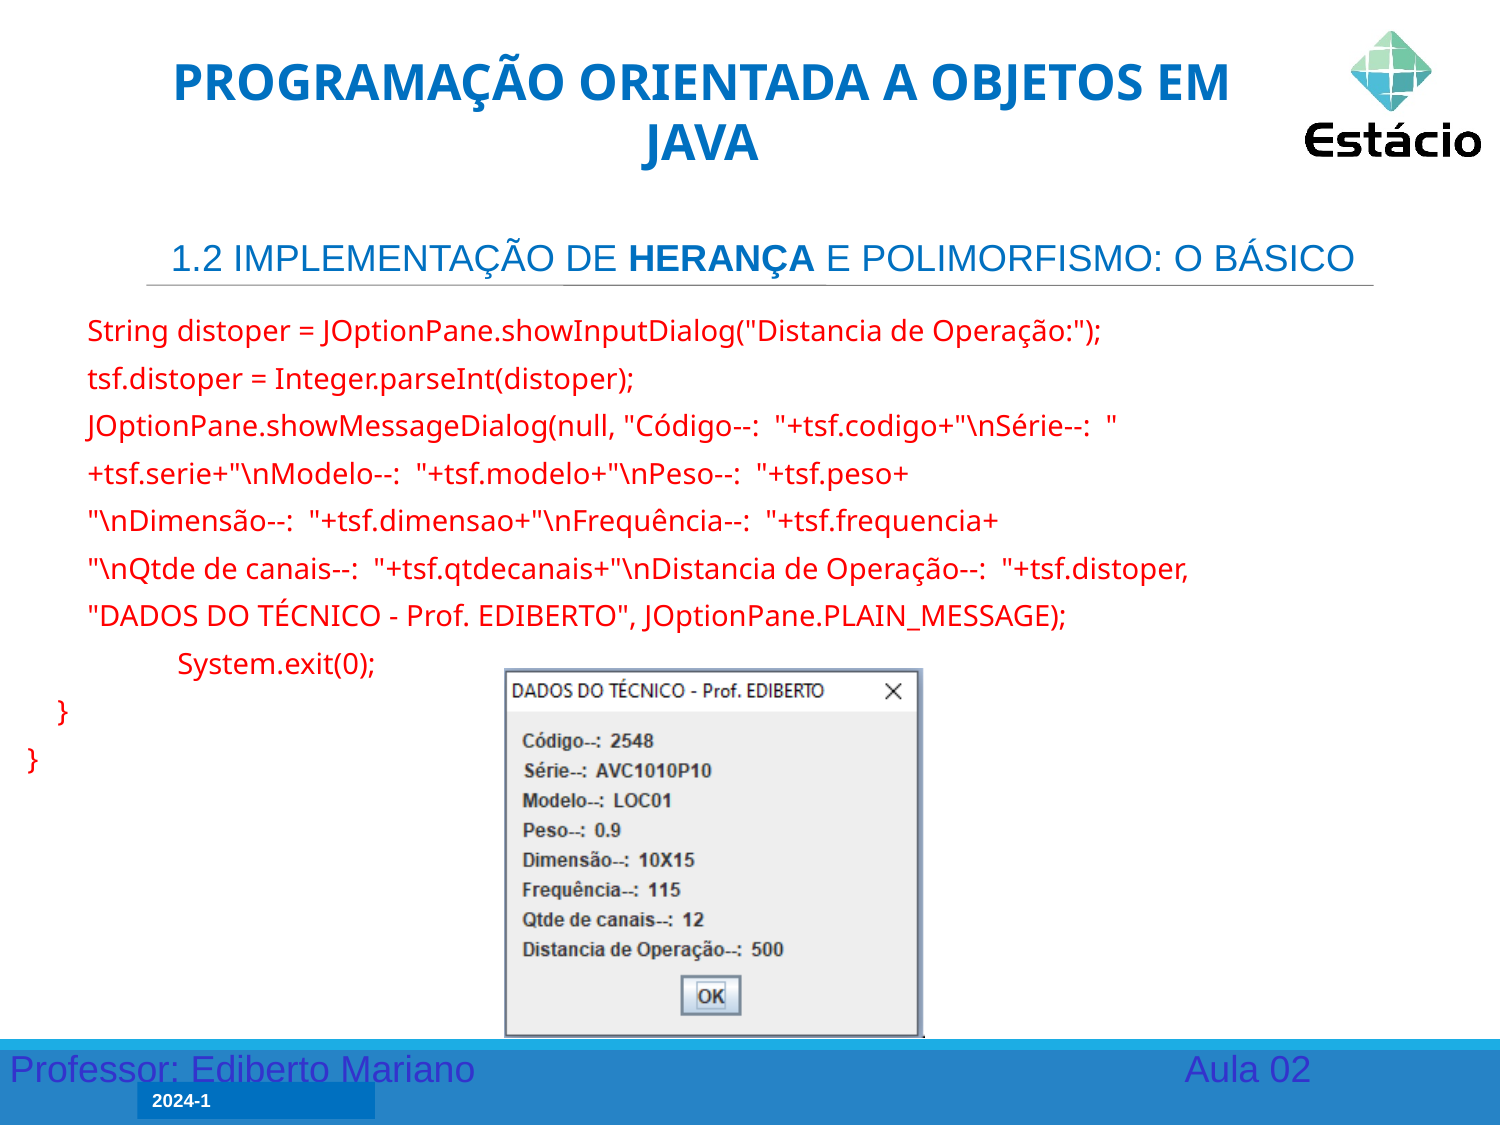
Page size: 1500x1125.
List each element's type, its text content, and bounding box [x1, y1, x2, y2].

text_box 1.2 IMPLEMENTAÇÃO DE HERANÇA E POLIMORFISMO: O BÁSICO [155, 226, 1456, 287]
picture [504, 668, 925, 1038]
text_box String distoper = JOptionPane.showInputDialog("Distancia de Operação:"); tsf.distoper = Integer.parseInt(distoper); JOptionPane.showMessageDialog(null, "Código--: "+tsf.codigo+"\nSérie--: " +tsf.serie+"\nModelo--: "+tsf.modelo+"\nPeso--: "+tsf.peso+ "\nDimensão--: "+tsf.dimensao+"\nFrequência--: "+tsf.frequencia+ "\nQtde de canais--: "+tsf.qtdecanais+"\nDistancia de Operação--: "+tsf.distoper, "DADOS DO TÉCNICO - Prof. EDIBERTO", JOptionPane.PLAIN_MESSAGE); System.exit(0); } } [12, 305, 1456, 783]
picture [1305, 29, 1481, 157]
text_box PROGRAMAÇÃO ORIENTADA A OBJETOS EM JAVA [155, 99, 1250, 179]
